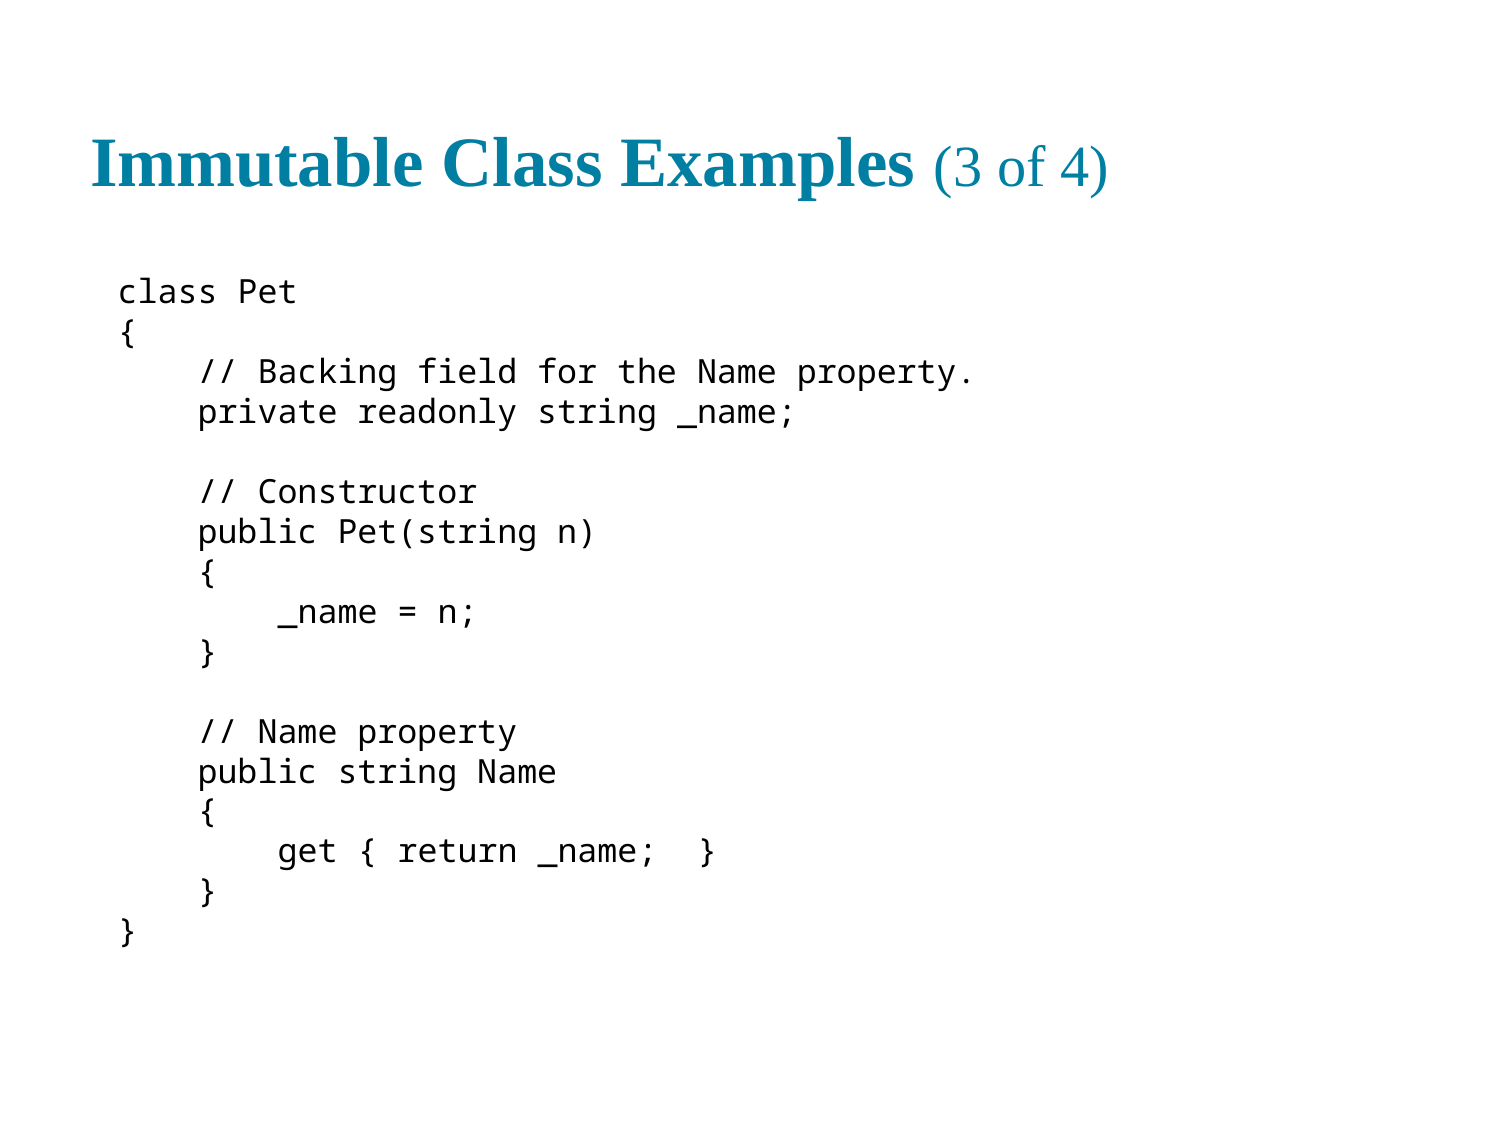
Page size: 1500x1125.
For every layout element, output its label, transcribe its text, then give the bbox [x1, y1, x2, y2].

text_box class Pet { // Backing field for the Name property. private readonly string _name; // Constructor public Pet(string n) { _name = n; } // Name property public string Name { get { return _name; } } } [102, 263, 1401, 957]
title Immutable Class Examples (3 of 4) [75, 35, 1425, 216]
